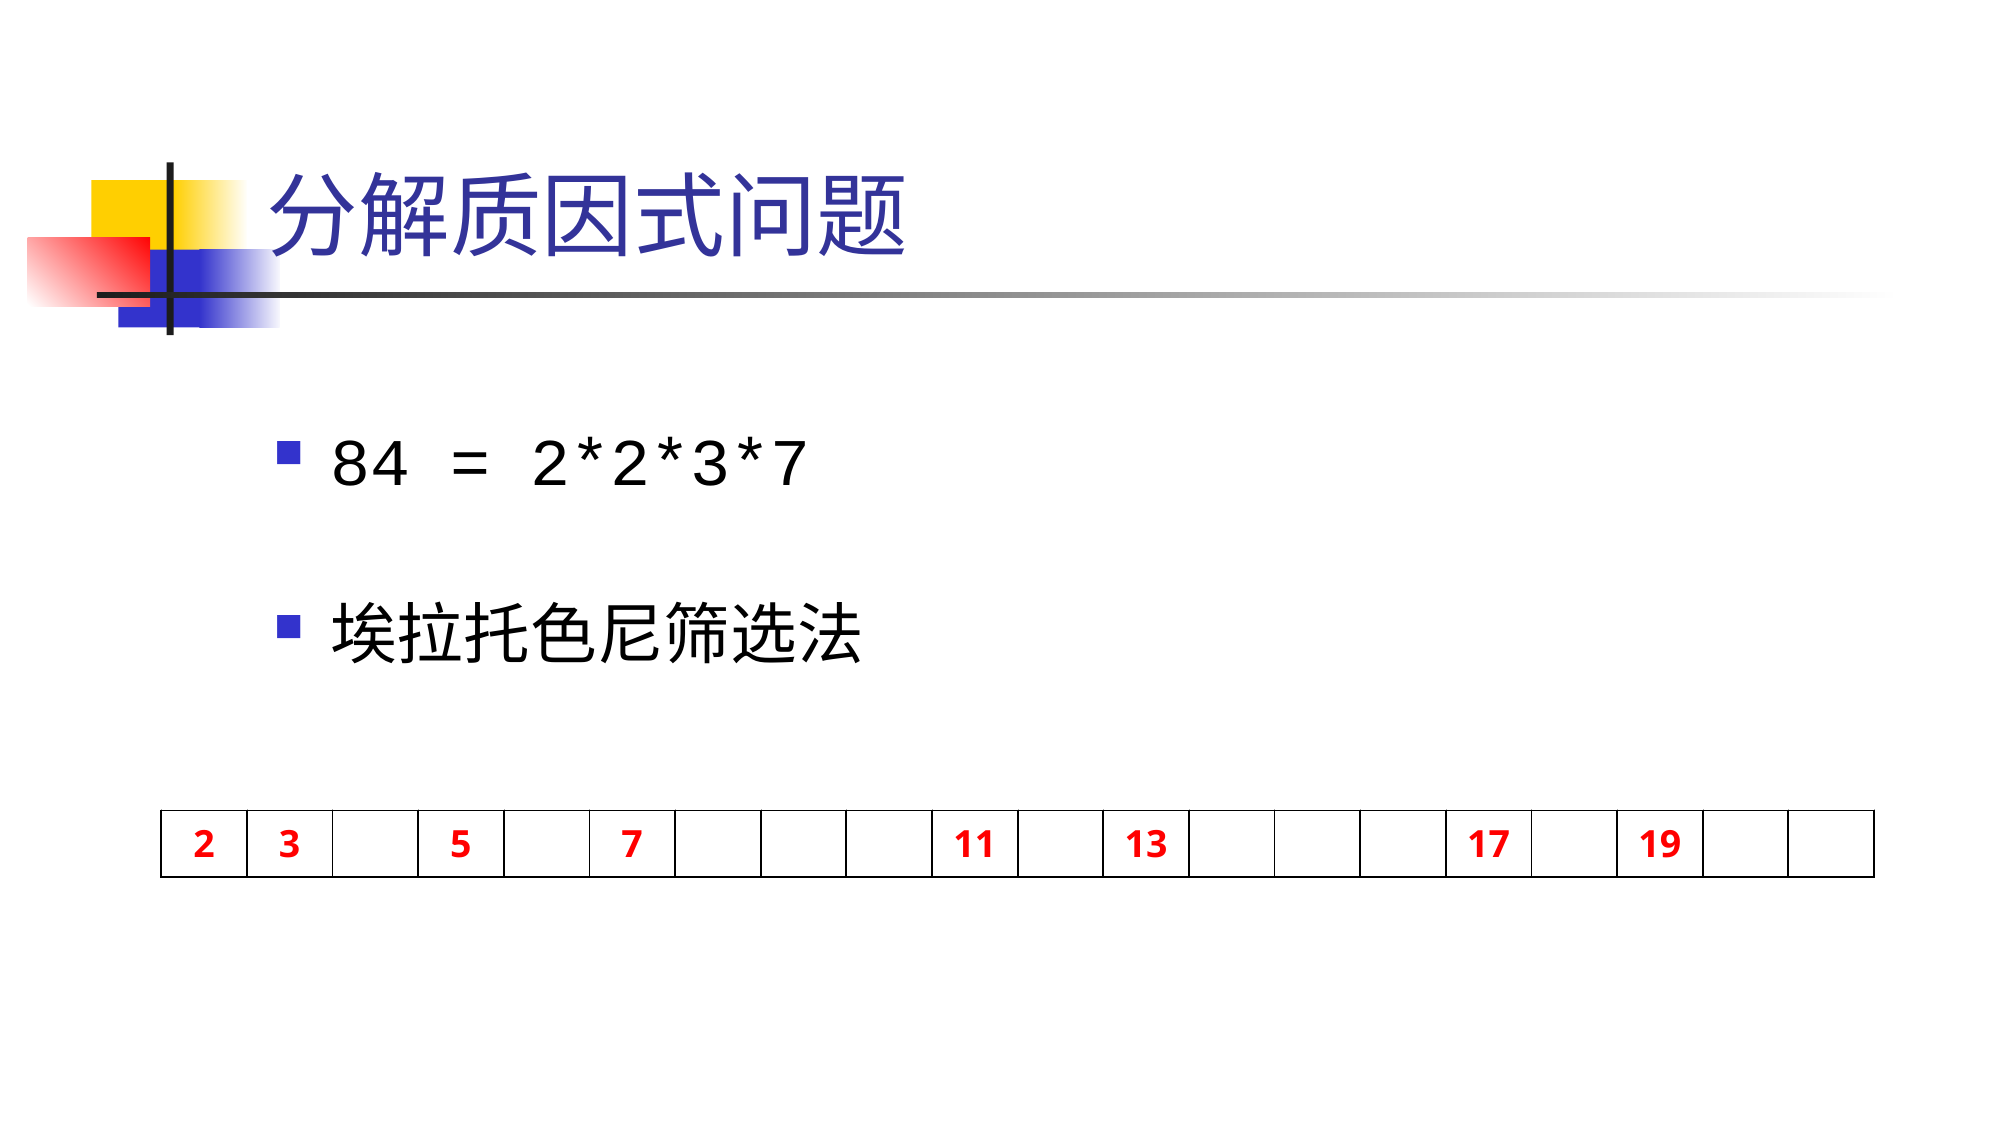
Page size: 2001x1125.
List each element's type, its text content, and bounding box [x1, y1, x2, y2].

table_header 19 [1618, 811, 1702, 876]
table_header 13 [1104, 811, 1188, 876]
table_header [1190, 811, 1274, 876]
table_header 3 [248, 811, 332, 876]
title 分解质因式问题 [251, 35, 1816, 275]
table_header [1704, 811, 1787, 876]
table_header [847, 811, 931, 876]
table_header 2 [162, 811, 246, 876]
table_header 5 [419, 811, 503, 876]
table_header [333, 811, 417, 876]
table_header [1361, 811, 1445, 876]
table_header [1532, 811, 1616, 876]
list 84 = 2*2*3*7 埃拉托色尼筛选法 [258, 331, 1816, 740]
table_header [1789, 811, 1873, 876]
table_header [505, 811, 589, 876]
table_header [1019, 811, 1102, 876]
table_header [762, 811, 845, 876]
table_header [1275, 811, 1359, 876]
table_header 7 [590, 811, 674, 876]
table_header 17 [1447, 811, 1531, 876]
table_header 11 [933, 811, 1017, 876]
table_header [676, 811, 760, 876]
